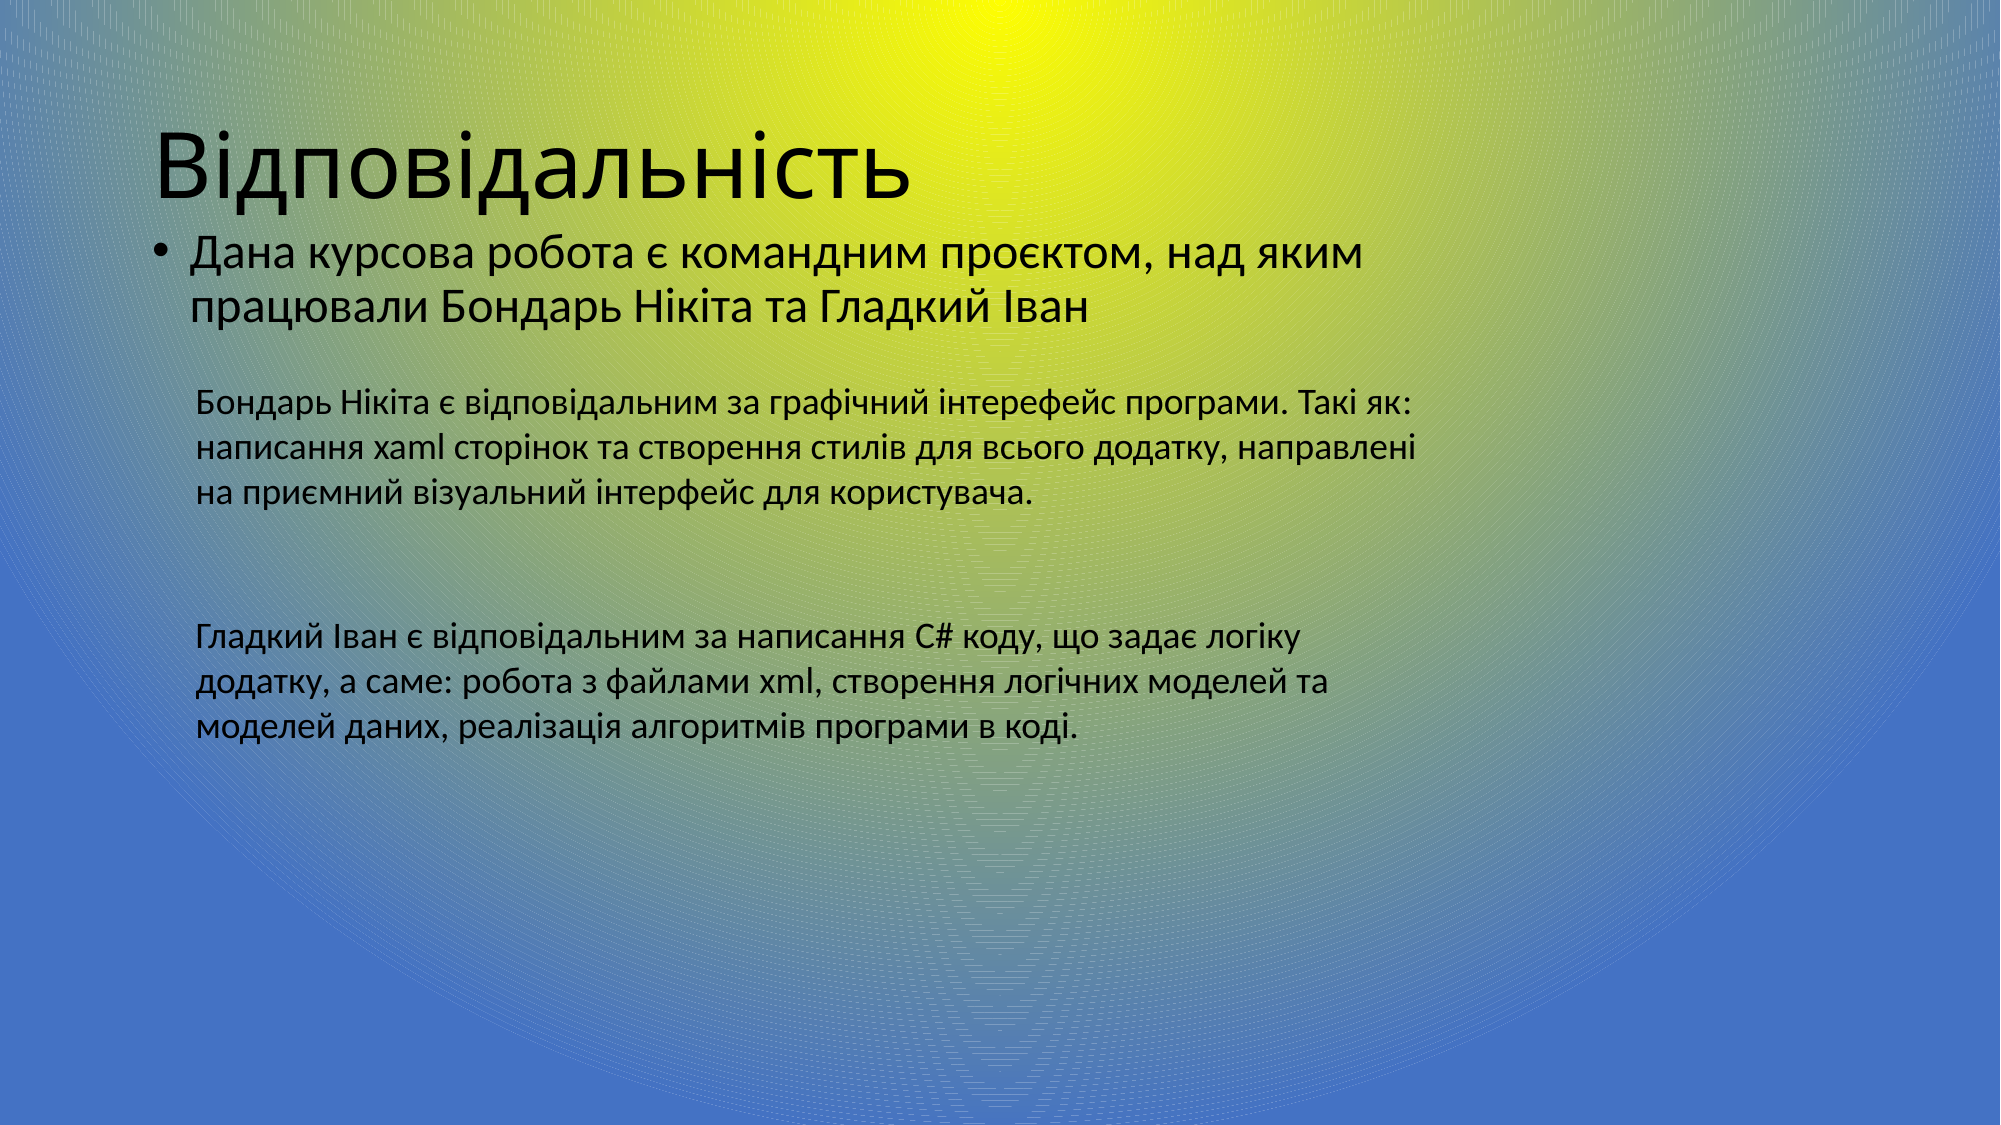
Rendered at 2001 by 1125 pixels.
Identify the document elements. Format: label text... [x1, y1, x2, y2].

text_box Бондарь Нікіта є відповідальним за графічний інтерефейс програми. Такі як: написання xaml сторінок та створення стилів для всього додатку, направлені на приємний візуальний інтерфейс для користувача. [180, 369, 1443, 520]
text_box Гладкий Іван є відповідальним за написання C# коду, що задає логіку додатку, а саме: робота з файлами xml, створення логічних моделей та моделей даних, реалізація алгоритмів програми в коді. [180, 603, 1443, 754]
title Відповідальність [137, 59, 1863, 278]
text_box Дана курсова робота є командним проєктом, над яким працювали Бондарь Нікіта та Гладкий Іван [137, 217, 1606, 355]
